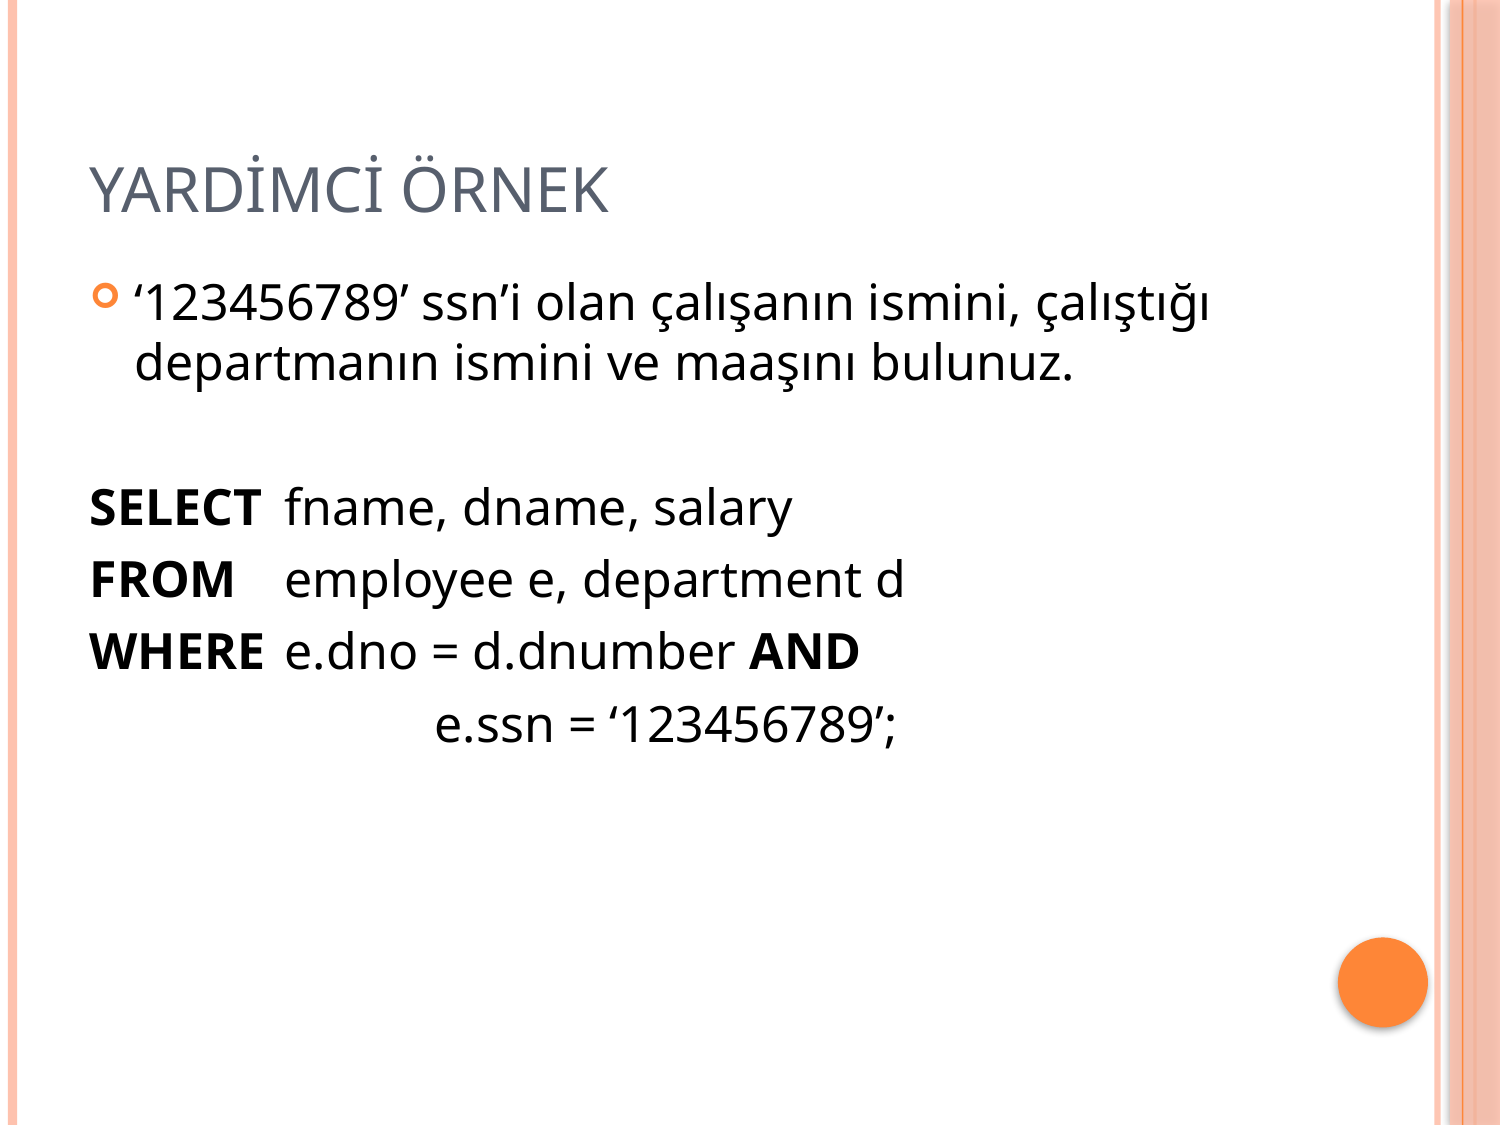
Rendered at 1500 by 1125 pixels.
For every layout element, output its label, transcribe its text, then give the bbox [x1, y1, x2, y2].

list ‘123456789’ ssn’i olan çalışanın ismini, çalıştığı departmanın ismini ve maaşını bulunuz. SELECT fname, dname, salary FROM employee e, department d WHERE e.dno = d.dnumber AND e.ssn = ‘123456789’; [75, 262, 1300, 1062]
title Yardimci örnek [75, 45, 1300, 233]
